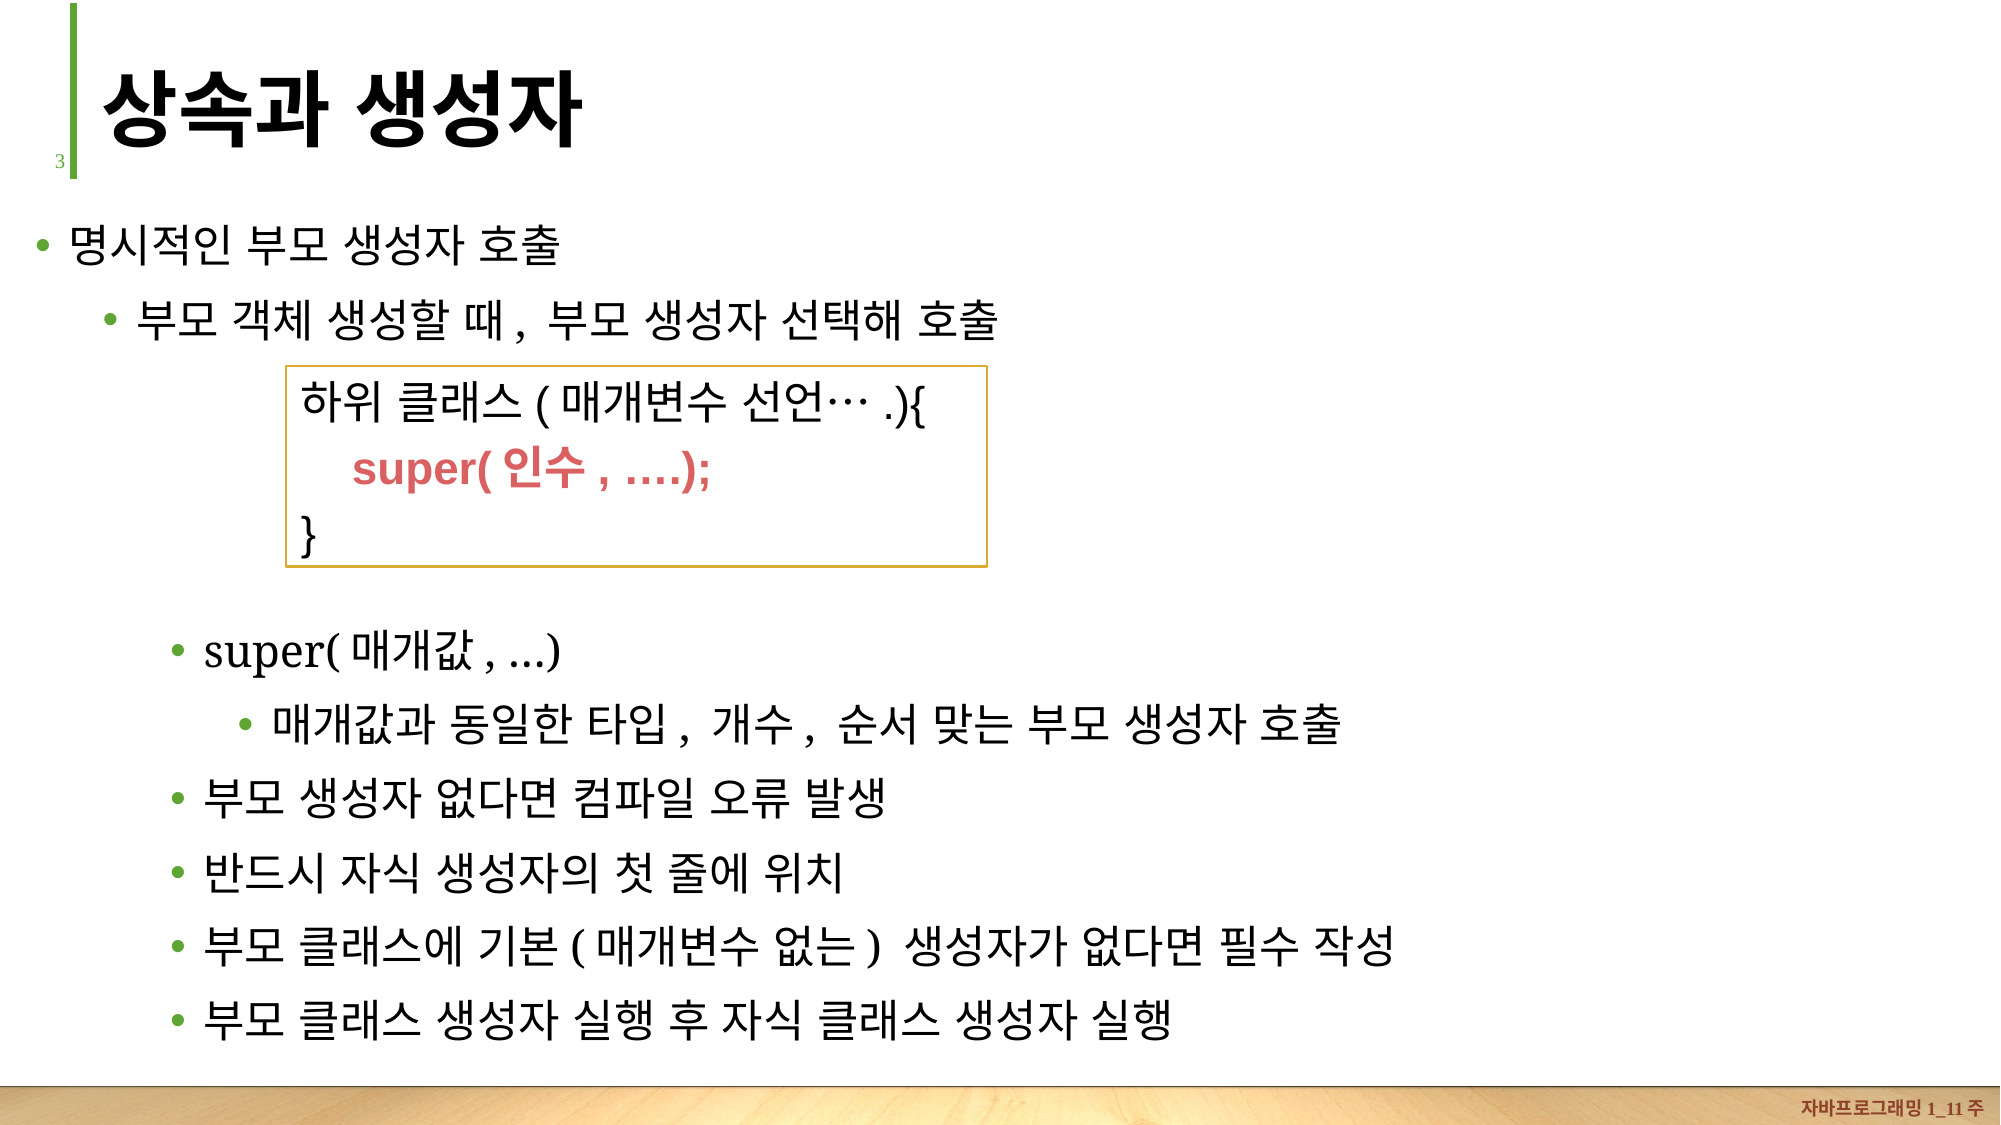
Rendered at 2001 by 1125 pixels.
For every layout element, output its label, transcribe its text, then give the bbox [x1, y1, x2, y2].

footer 자바프로그래밍1_11주 [1201, 1091, 2000, 1125]
slide_number 2 [19, 140, 81, 188]
text_box 하위 클래스(매개변수 선언….){ super(인수, ….); } [285, 365, 988, 568]
title 상속과 생성자 [86, 15, 1649, 167]
list 명시적인 부모 생성자 호출 부모 객체 생성할 때, 부모 생성자 선택해 호출 super(매개값, …) 매개값과 동일한 타입, 개수, 순서 맞는 부모 생성자 호출 부모 생성자 없다면 컴파일 오류 발생 반드시 자식 생성자의 첫 줄에 위치 부모 클래스에 기본(매개변수 없는) 생성자가 없다면 필수 작성 부모 클래스 생성자 실행 후 자식 클래스 생성자 실행 [19, 199, 1980, 1058]
picture [0, 1086, 2000, 1125]
